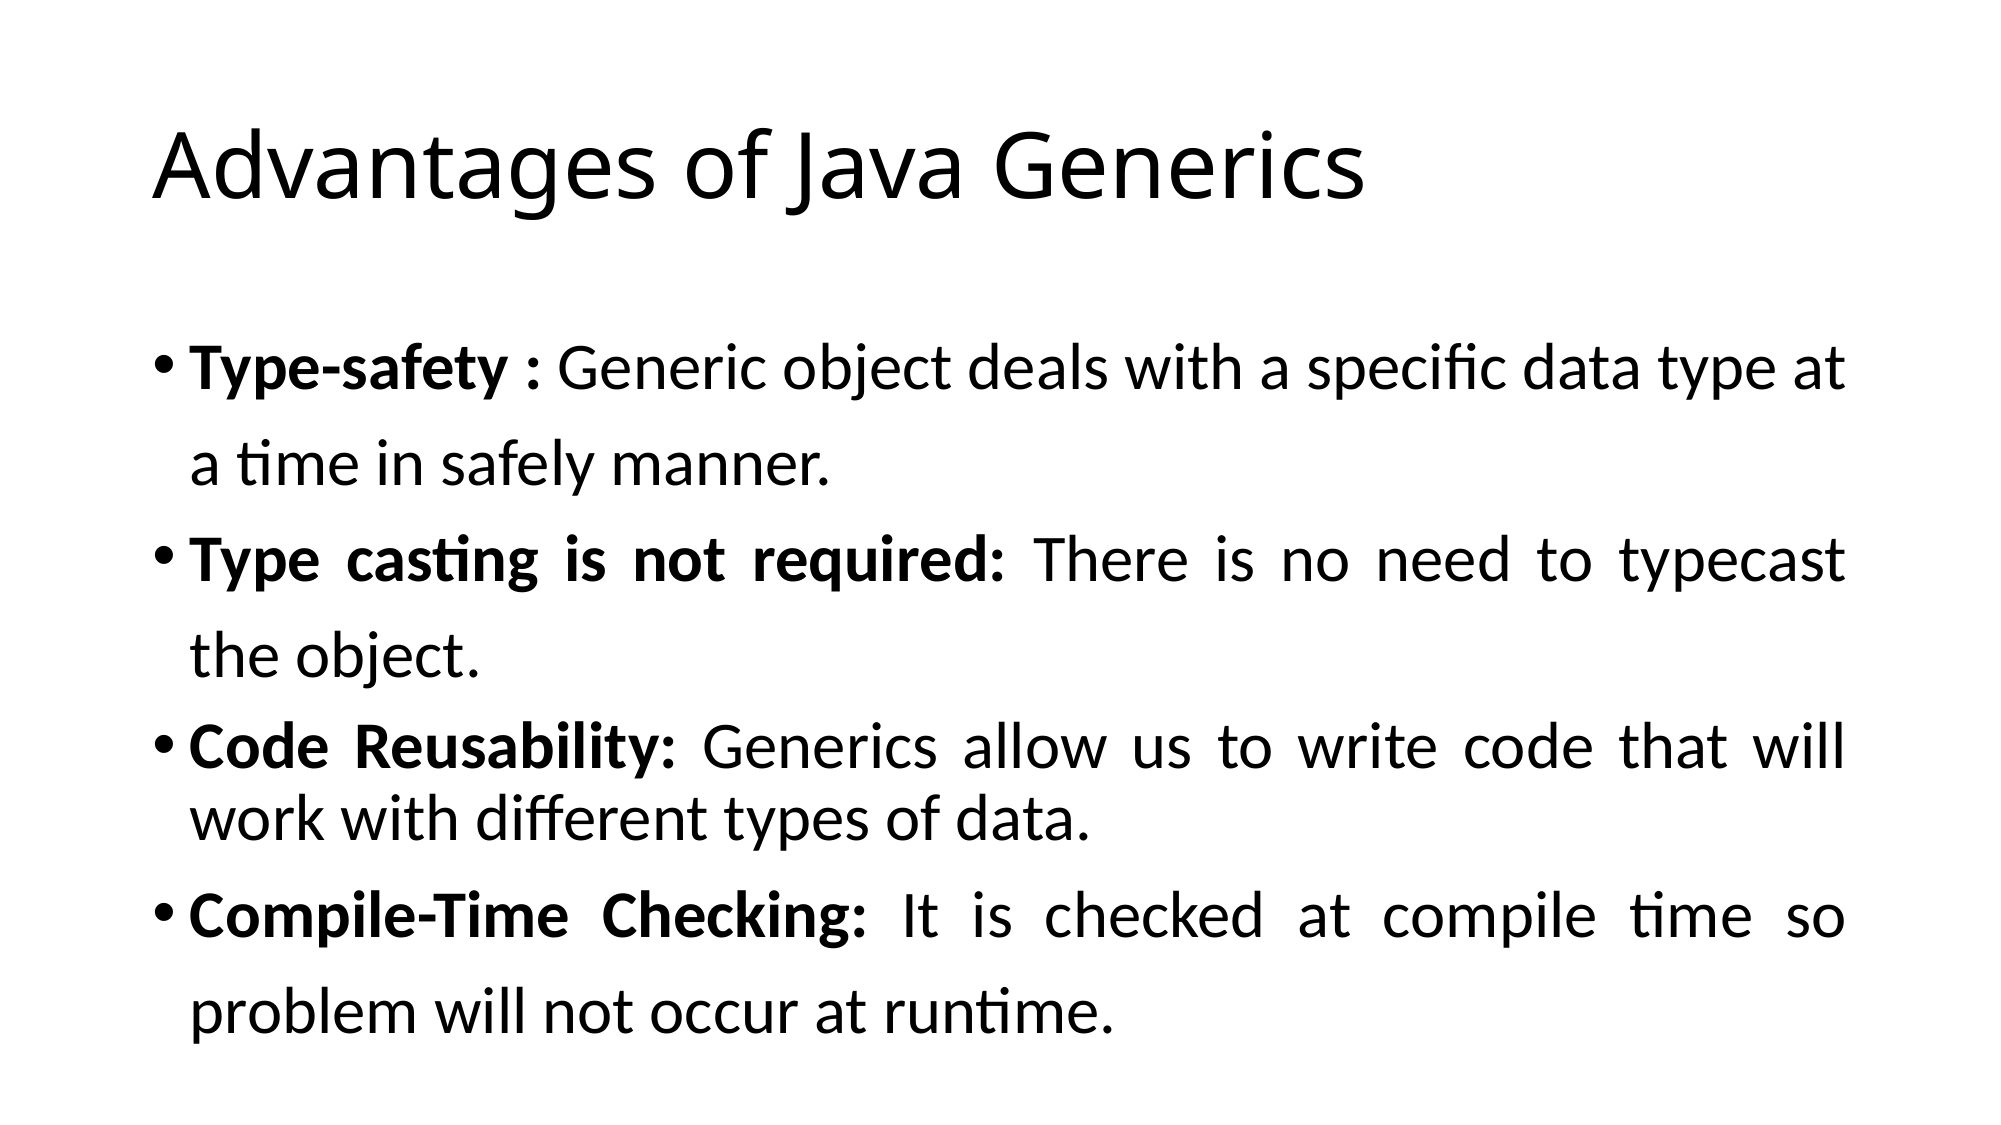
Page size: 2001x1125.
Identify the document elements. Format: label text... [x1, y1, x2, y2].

title Advantages of Java Generics [137, 59, 1863, 278]
list Type-safety : Generic object deals with a specific data type at a time in safely manner. Type casting is not required: There is no need to typecast the object. Code Reusability: Generics allow us to write code that will work with different types of data. Compile-Time Checking: It is checked at compile time so problem will not occur at runtime. [137, 299, 1863, 1103]
